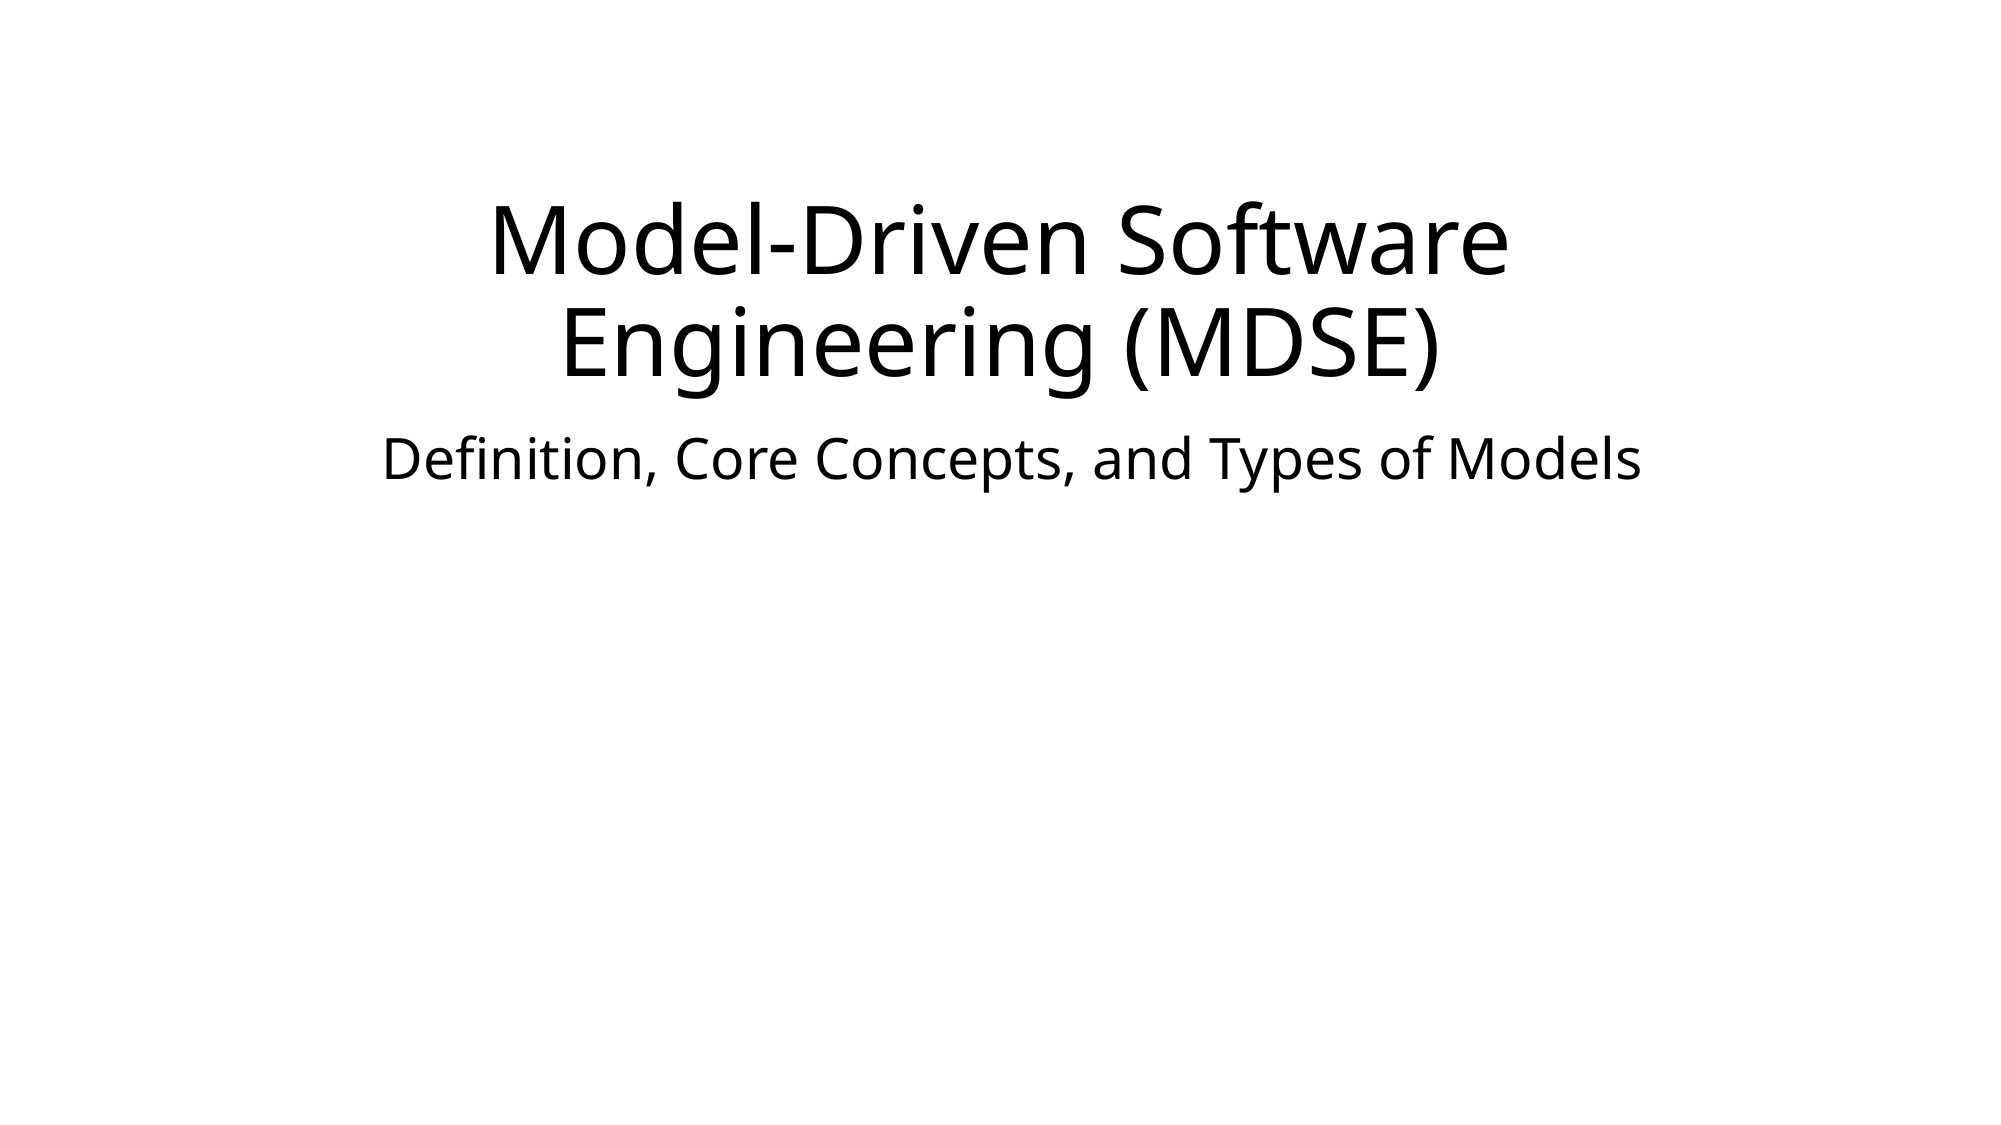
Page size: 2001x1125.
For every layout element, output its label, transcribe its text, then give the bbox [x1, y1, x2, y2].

title Model-Driven Software Engineering (MDSE) Definition, Core Concepts, and Types of Models [249, 184, 1750, 576]
